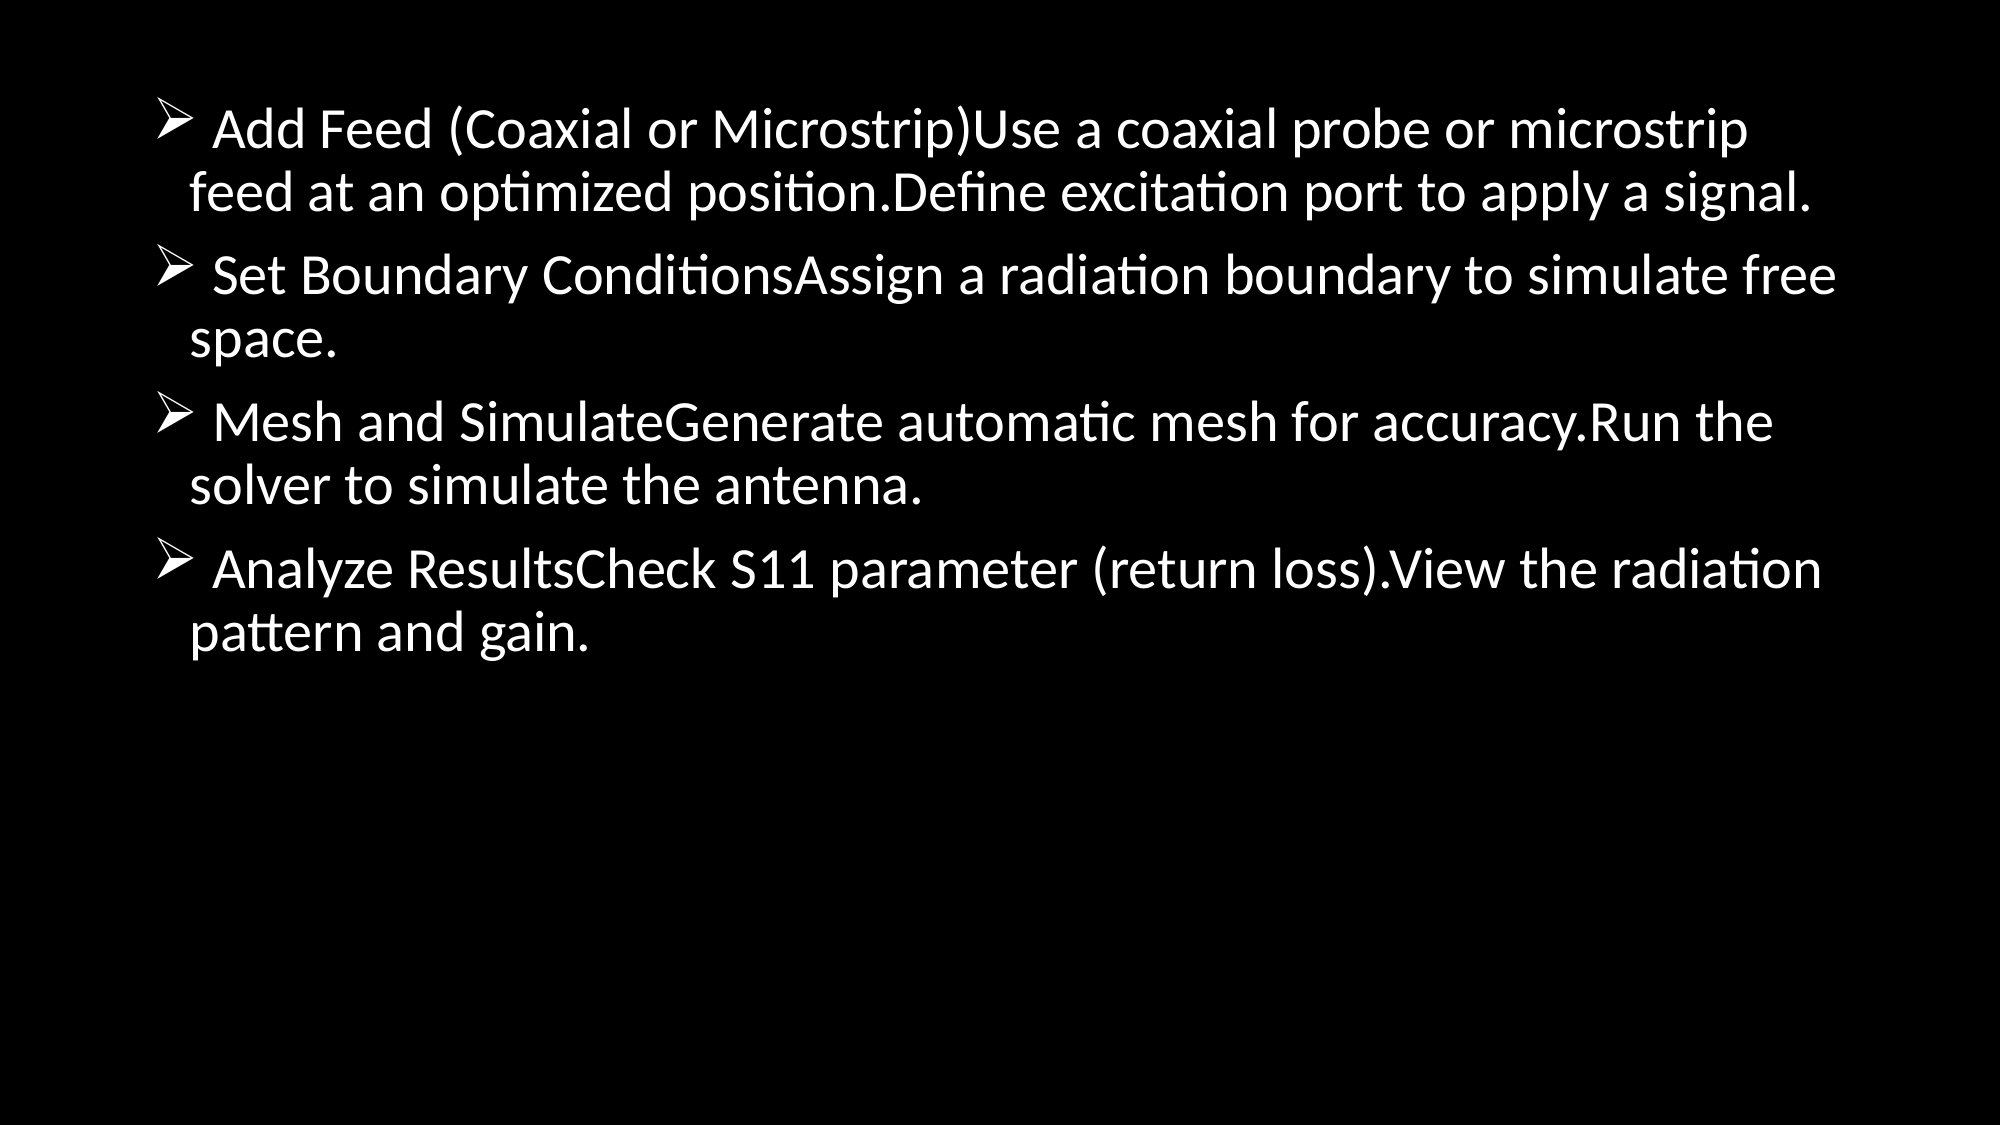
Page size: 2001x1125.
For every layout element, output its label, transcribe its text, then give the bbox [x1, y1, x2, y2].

list Add Feed (Coaxial or Microstrip)Use a coaxial probe or microstrip feed at an optimized position.Define excitation port to apply a signal. Set Boundary ConditionsAssign a radiation boundary to simulate free space. Mesh and SimulateGenerate automatic mesh for accuracy.Run the solver to simulate the antenna. Analyze ResultsCheck S11 parameter (return loss).View the radiation pattern and gain. [137, 90, 1863, 1014]
